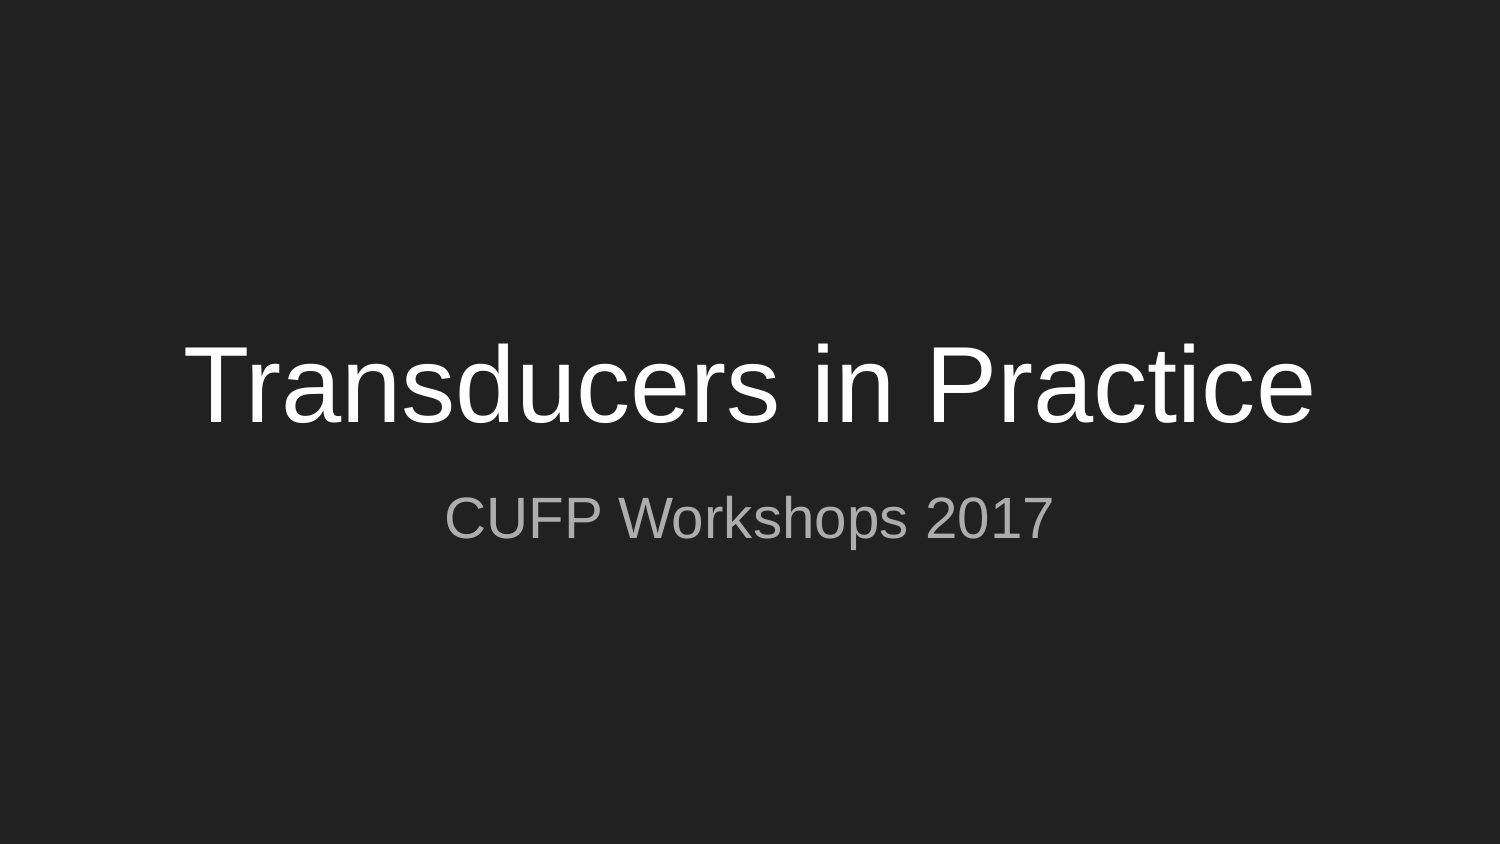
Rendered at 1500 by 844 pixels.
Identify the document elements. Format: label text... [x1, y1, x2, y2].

title Transducers in Practice [51, 122, 1449, 459]
subtitle CUFP Workshops 2017 [51, 464, 1449, 595]
